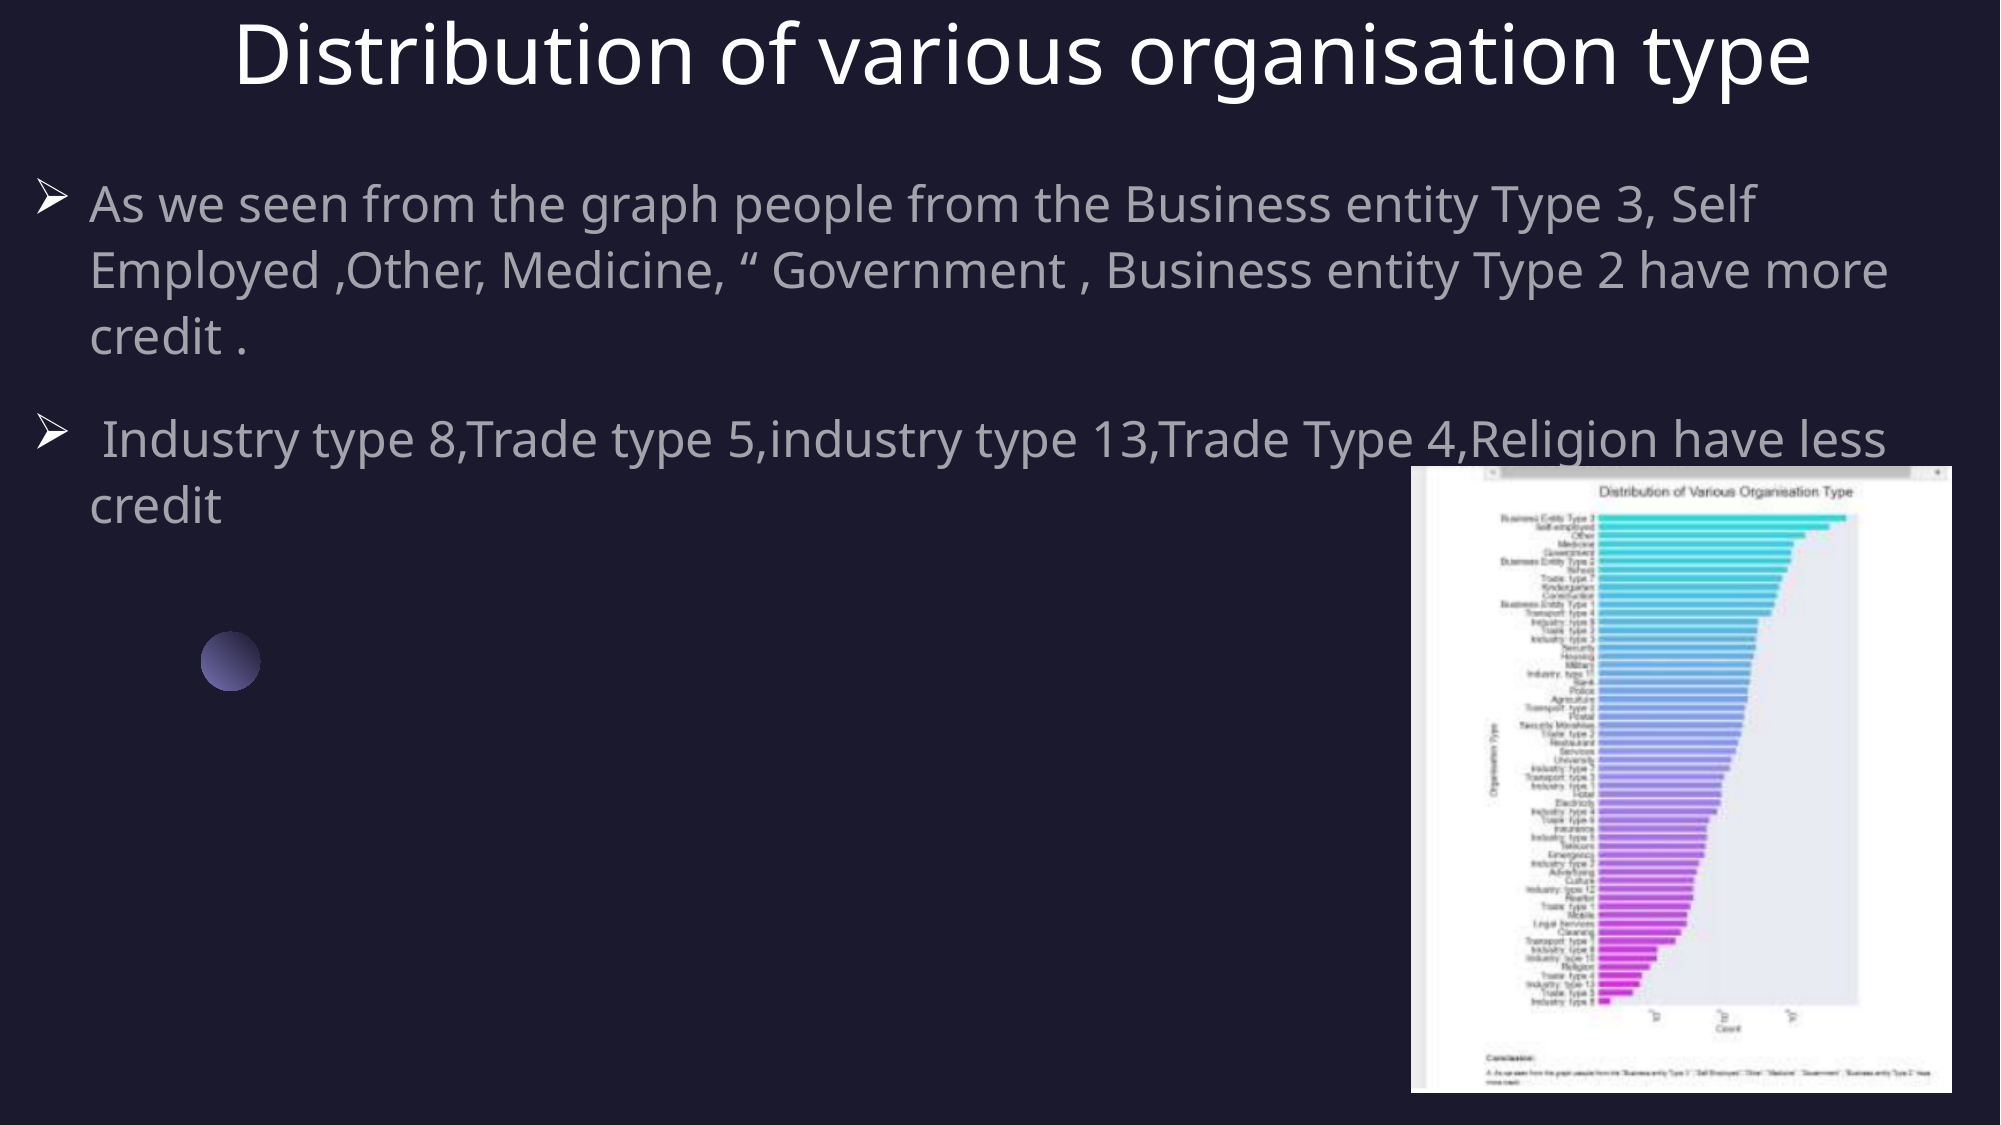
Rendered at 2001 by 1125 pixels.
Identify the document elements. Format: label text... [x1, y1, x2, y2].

list As we seen from the graph people from the Business entity Type 3, Self Employed ,Other, Medicine, “ Government , Business entity Type 2 have more credit . Industry type 8,Trade type 5,industry type 13,Trade Type 4,Religion have less credit [32, 166, 1952, 1068]
title Distribution of various organisation type [48, 12, 2000, 167]
picture [1410, 466, 1952, 1093]
